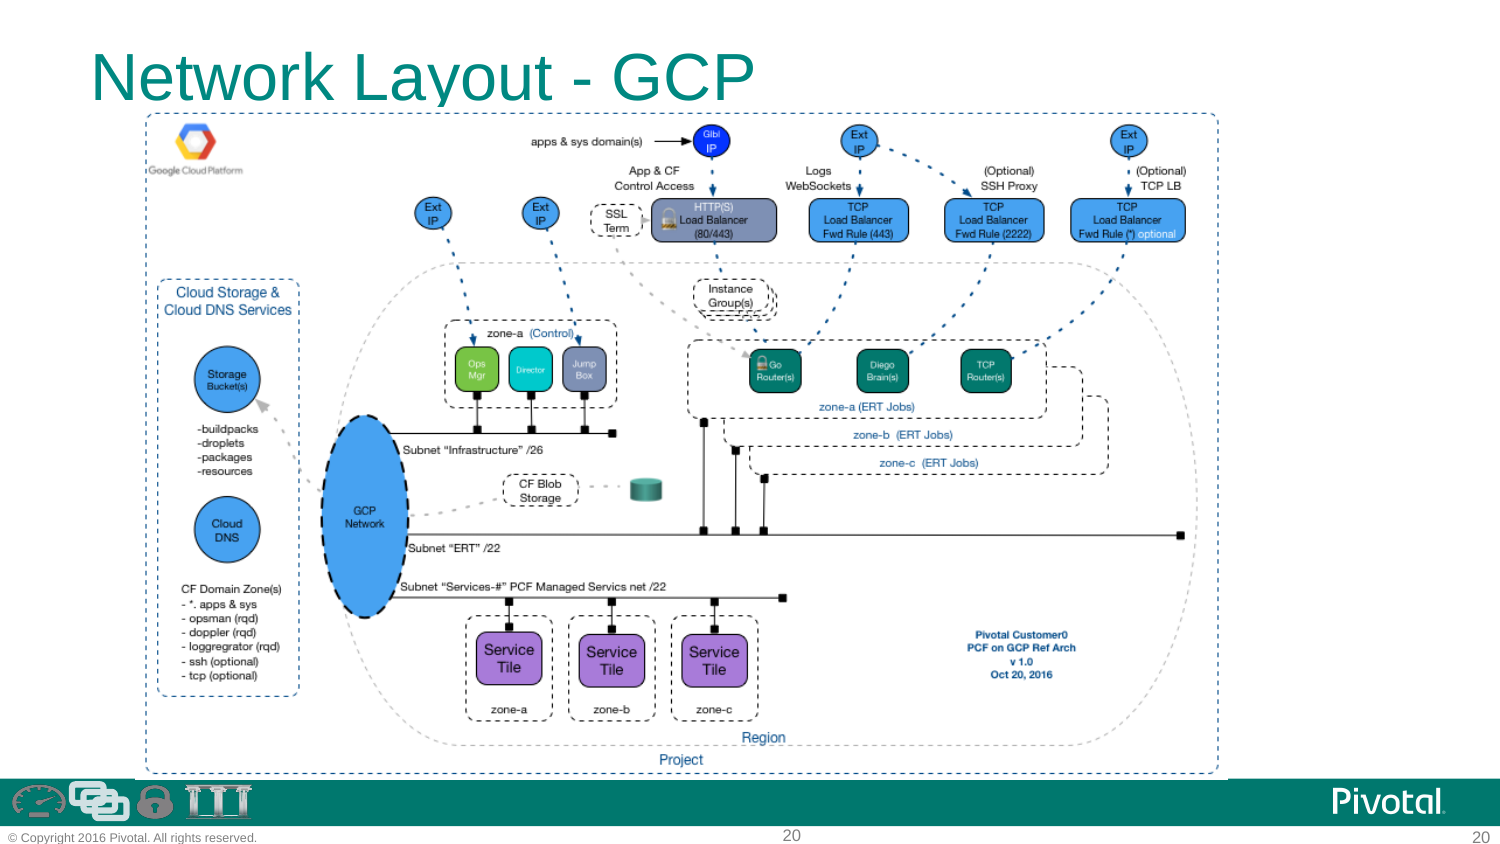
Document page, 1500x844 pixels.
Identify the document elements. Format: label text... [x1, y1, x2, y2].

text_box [12, 783, 254, 820]
text_box ‹#› [748, 824, 836, 844]
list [135, 107, 1228, 780]
title Network Layout - GCP [75, 3, 1425, 144]
picture [1327, 779, 1450, 820]
